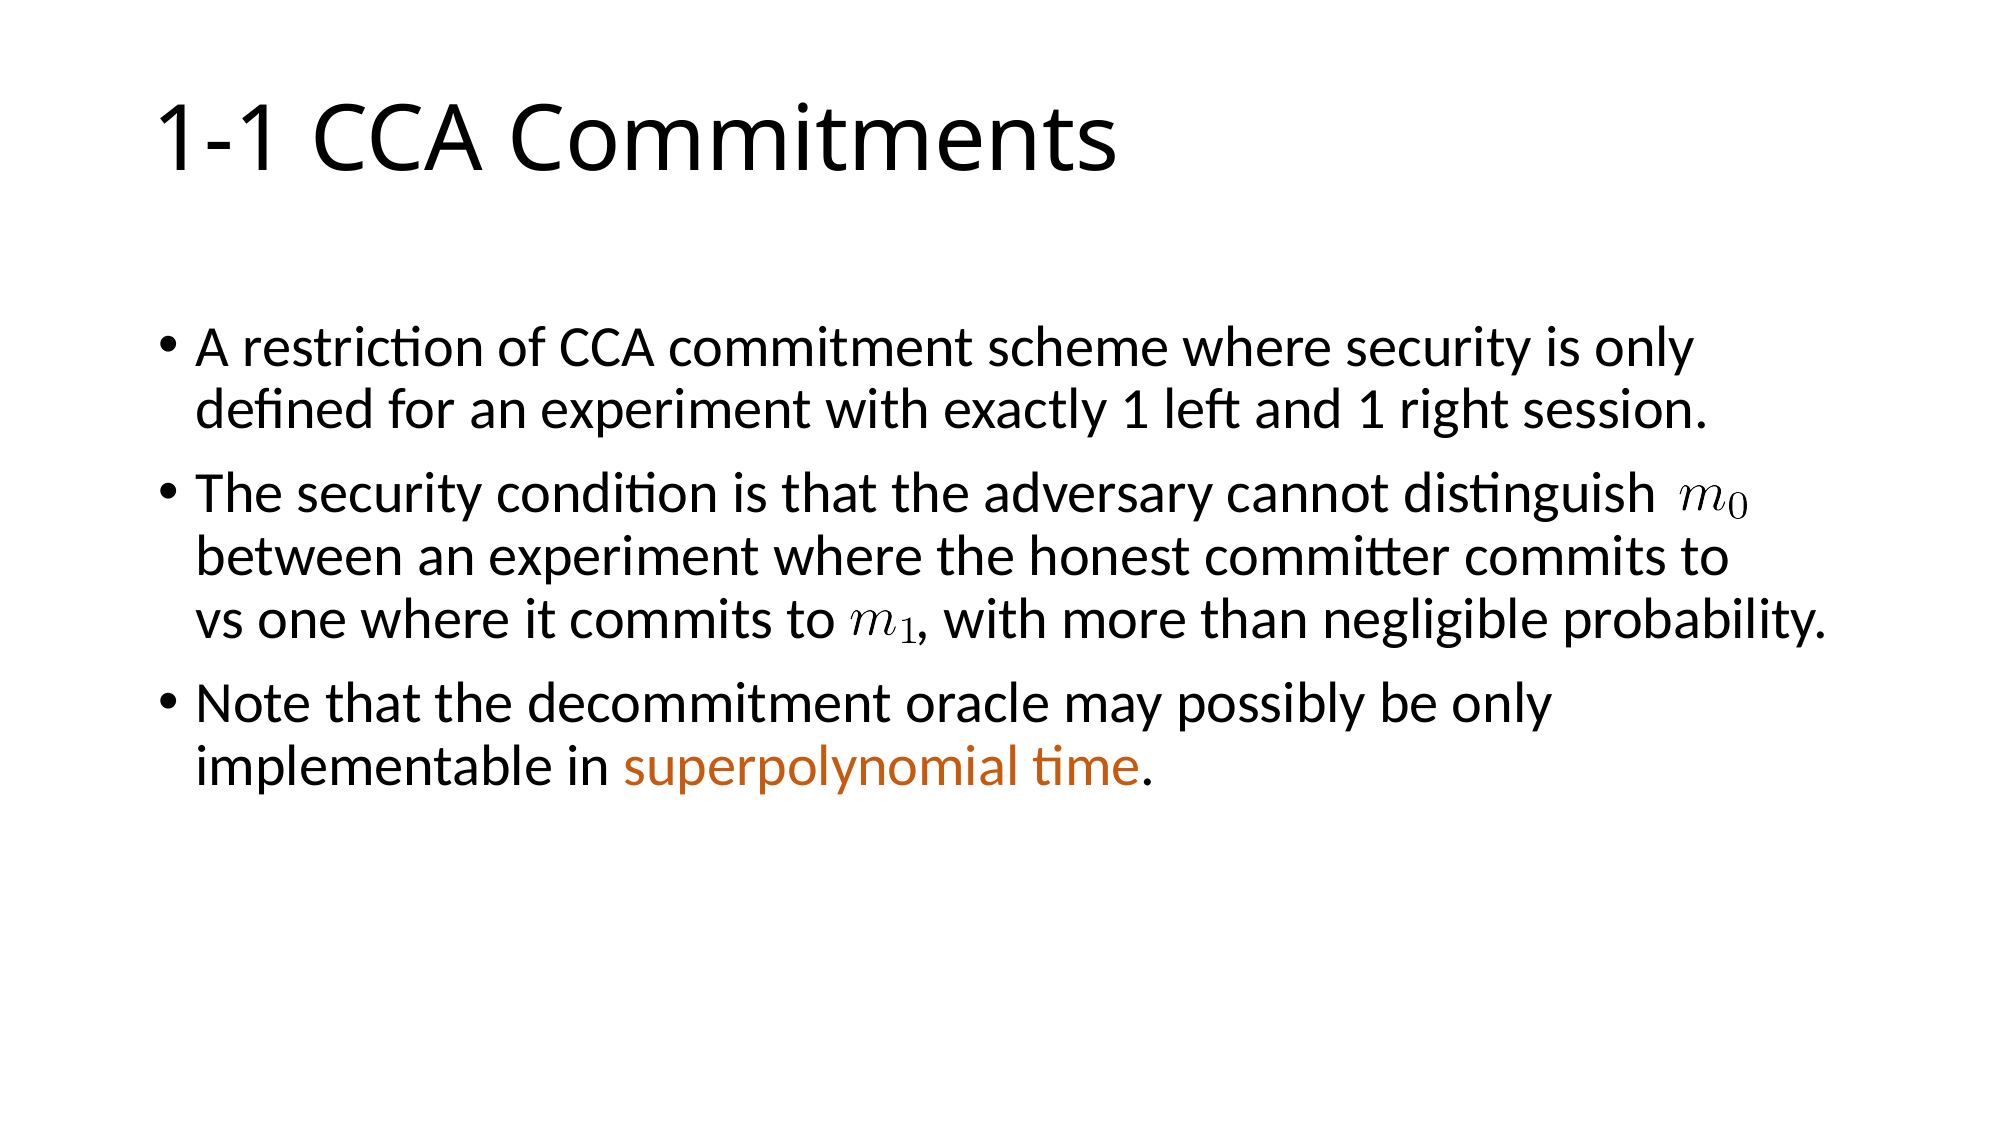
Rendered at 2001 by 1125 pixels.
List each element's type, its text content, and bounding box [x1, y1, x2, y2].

picture [850, 610, 916, 644]
title 1-1 CCA Commitments [137, 58, 1863, 224]
picture [1679, 485, 1747, 519]
list A restriction of CCA commitment scheme where security is only defined for an experiment with exactly 1 left and 1 right session. The security condition is that the adversary cannot distinguish between an experiment where the honest committer commits to vs one where it commits to , with more than negligible probability. Note that the decommitment oracle may possibly be only implementable in superpolynomial time. [143, 308, 1869, 872]
